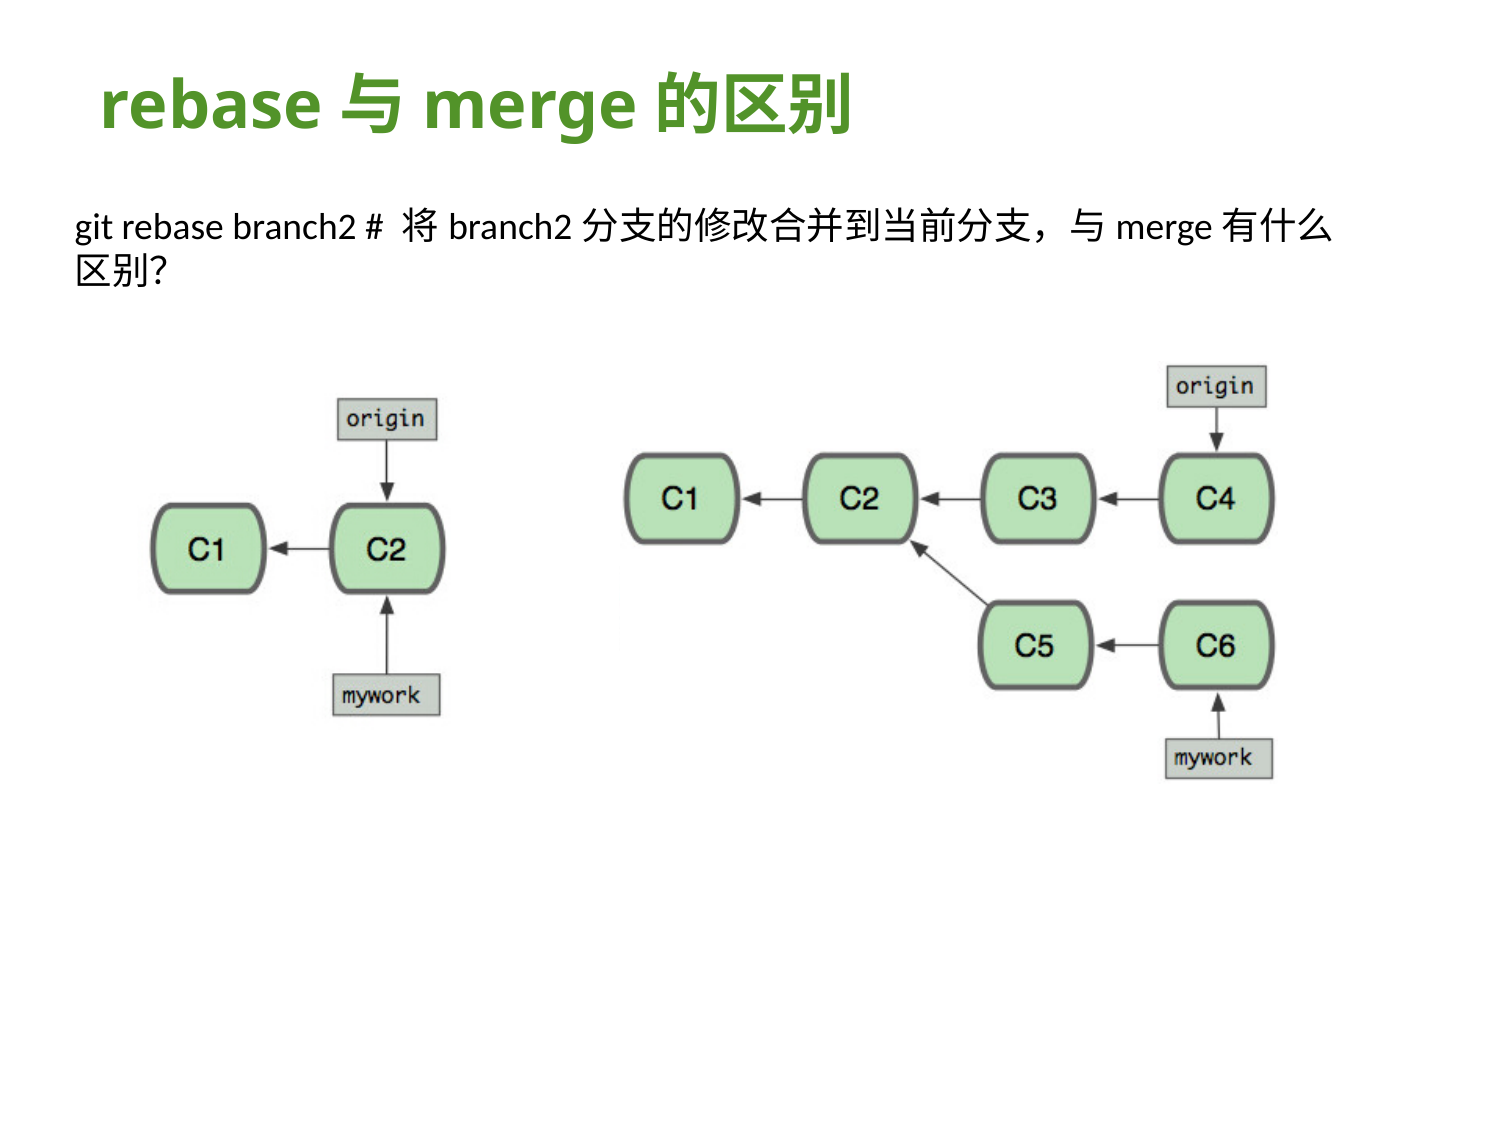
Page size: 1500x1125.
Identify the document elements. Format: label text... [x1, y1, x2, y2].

text_box git rebase branch2 # 将branch2分支的修改合并到当前分支，与merge有什么区别？ [59, 194, 1380, 299]
text_box [59, 16, 1439, 147]
picture [136, 391, 469, 733]
picture [619, 361, 1278, 784]
text_box rebase与merge的区别 [84, 41, 1464, 172]
